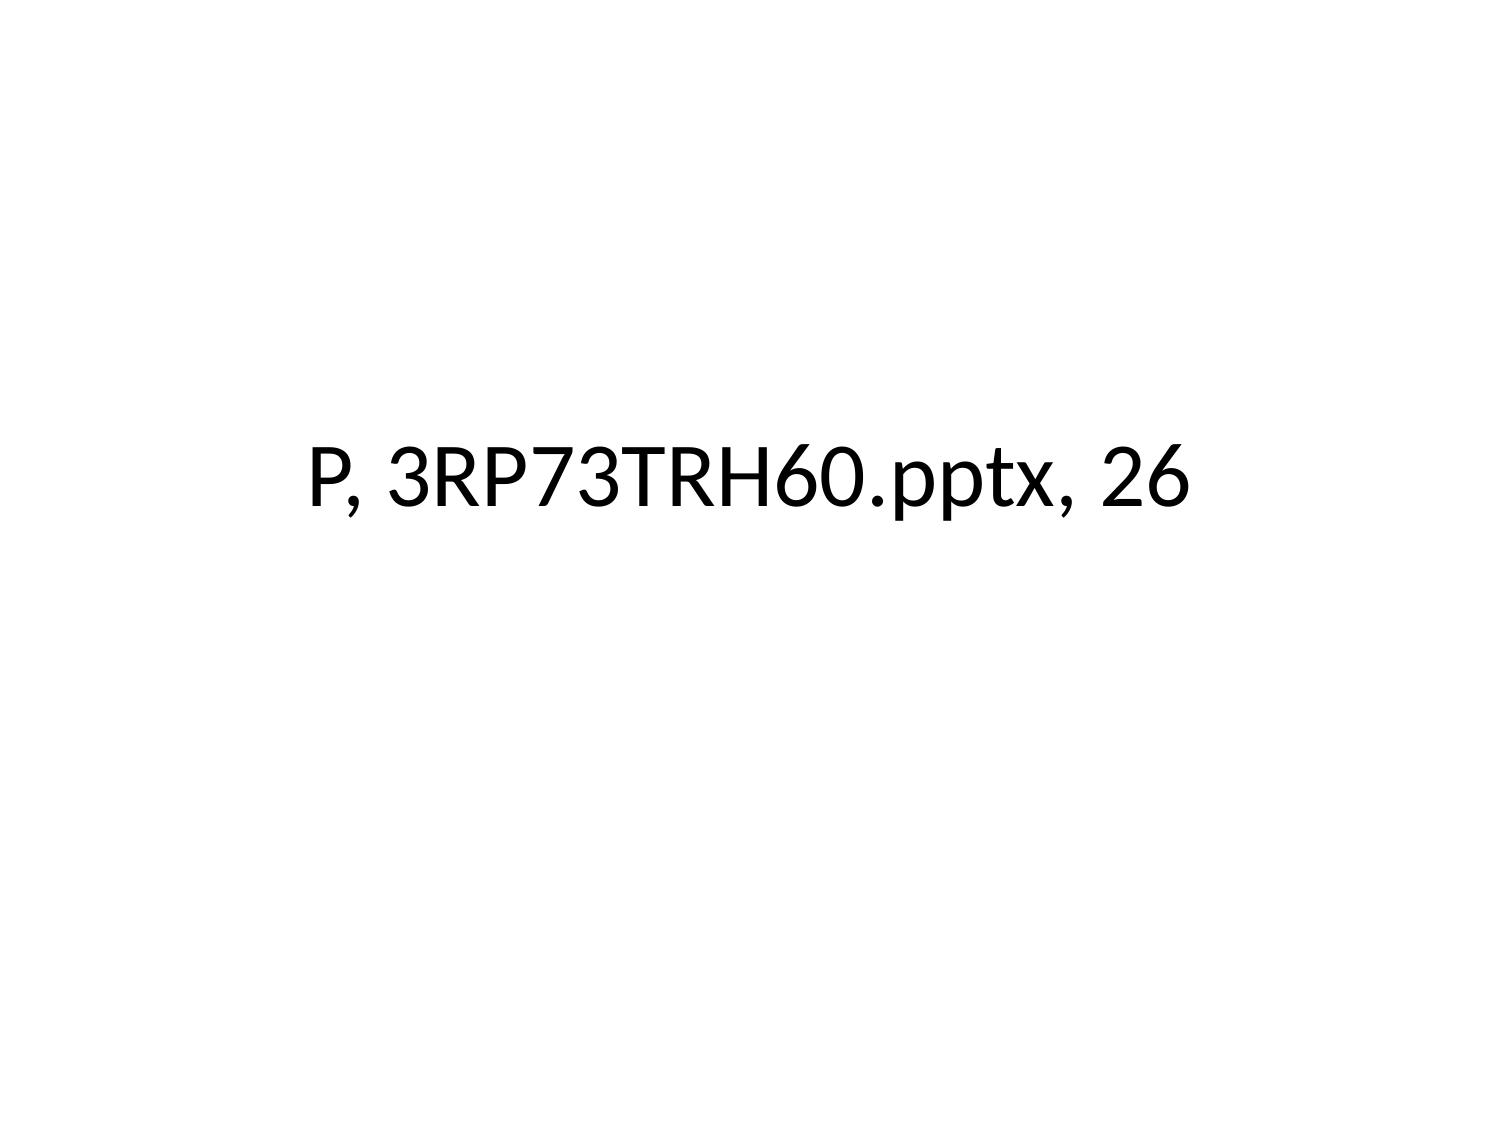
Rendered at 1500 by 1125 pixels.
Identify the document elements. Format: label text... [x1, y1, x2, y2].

title P, 3RP73TRH60.pptx, 26 [112, 349, 1388, 591]
